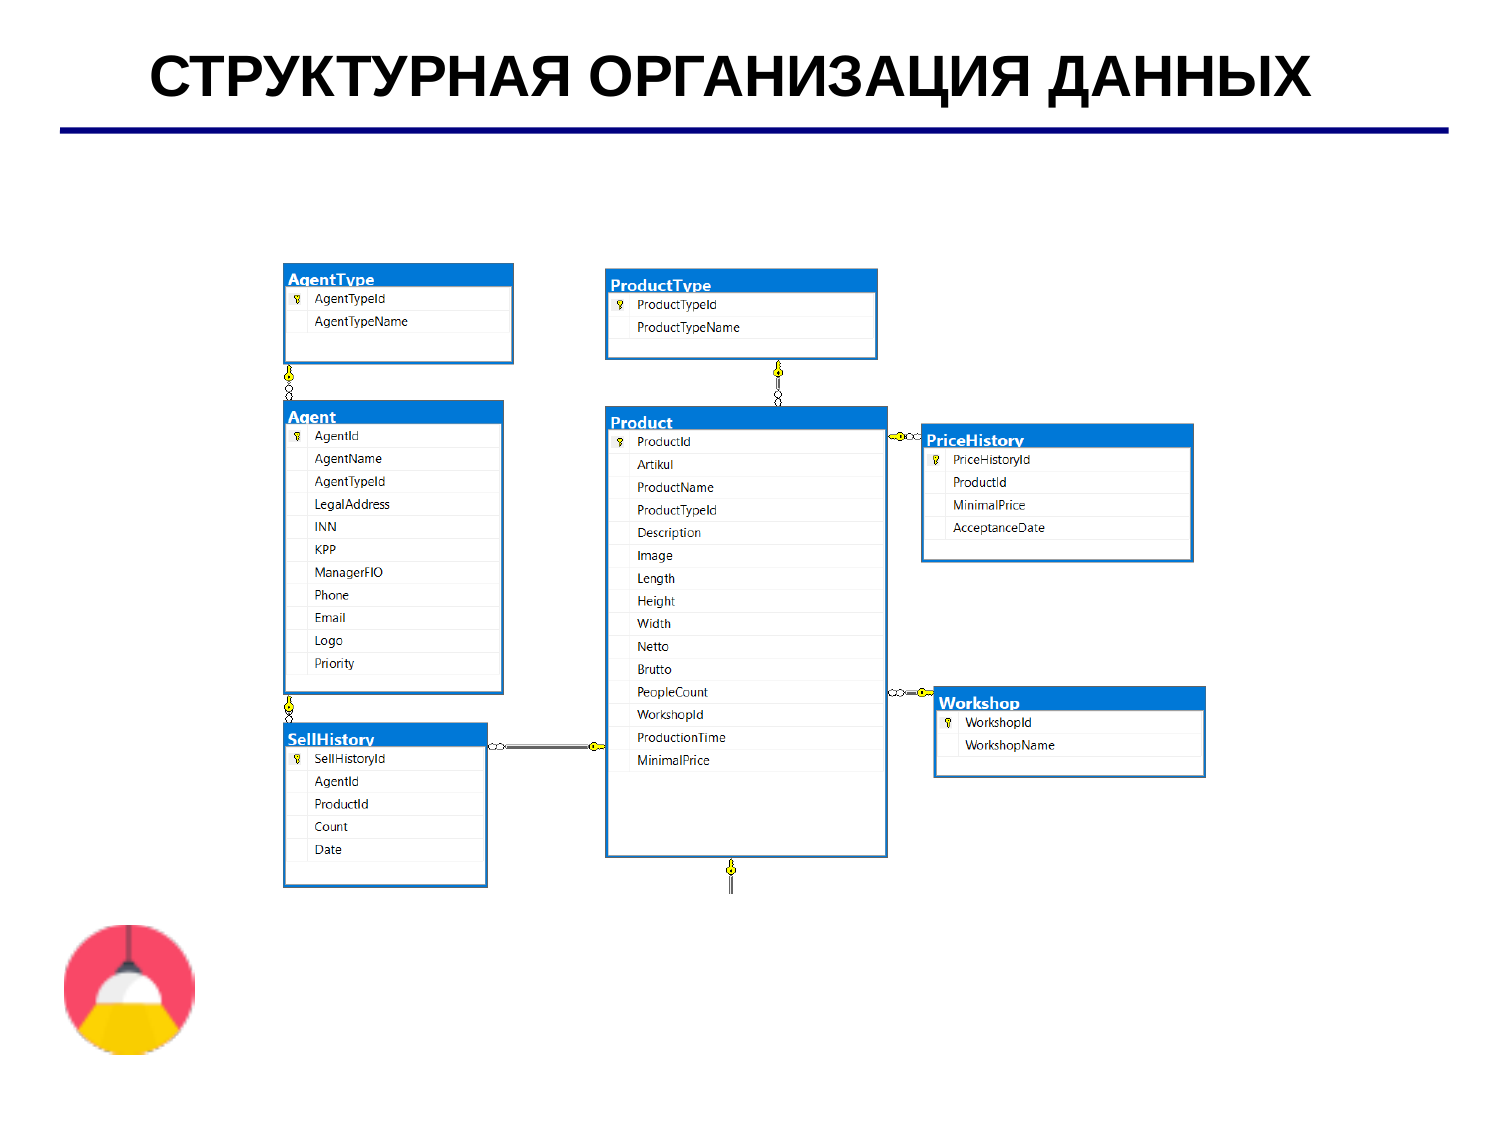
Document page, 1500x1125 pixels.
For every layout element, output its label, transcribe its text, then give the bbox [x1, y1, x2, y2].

picture [262, 231, 1238, 894]
picture [64, 924, 195, 1056]
text_box СТРУКТУРНАЯ ОРГАНИЗАЦИЯ ДАННЫХ [63, 31, 1399, 116]
